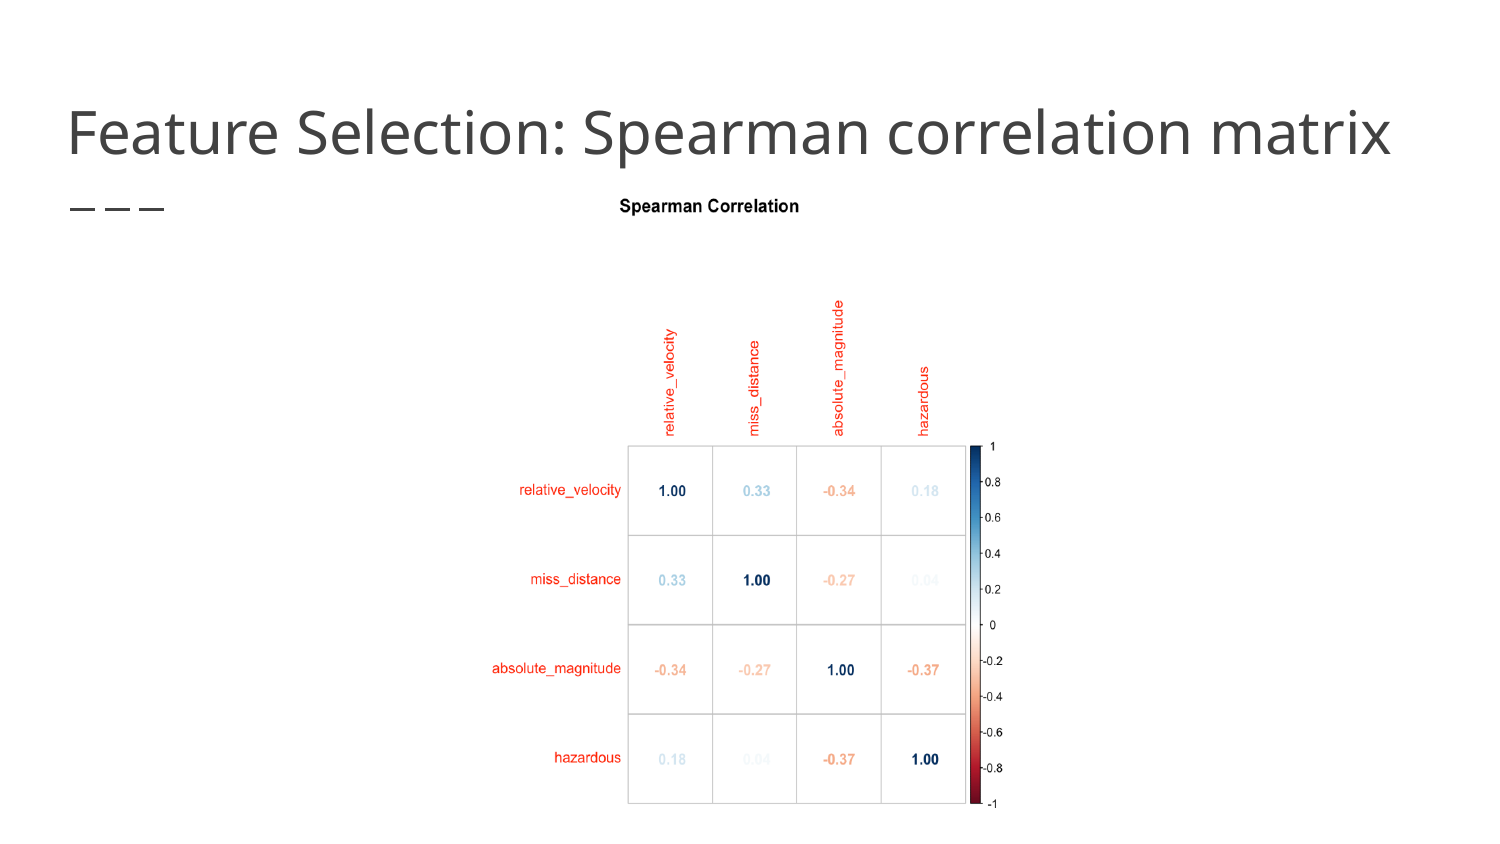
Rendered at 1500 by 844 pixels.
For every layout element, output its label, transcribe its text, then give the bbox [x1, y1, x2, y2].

title Feature Selection: Spearman correlation matrix [51, 61, 1449, 182]
picture [489, 194, 1011, 818]
